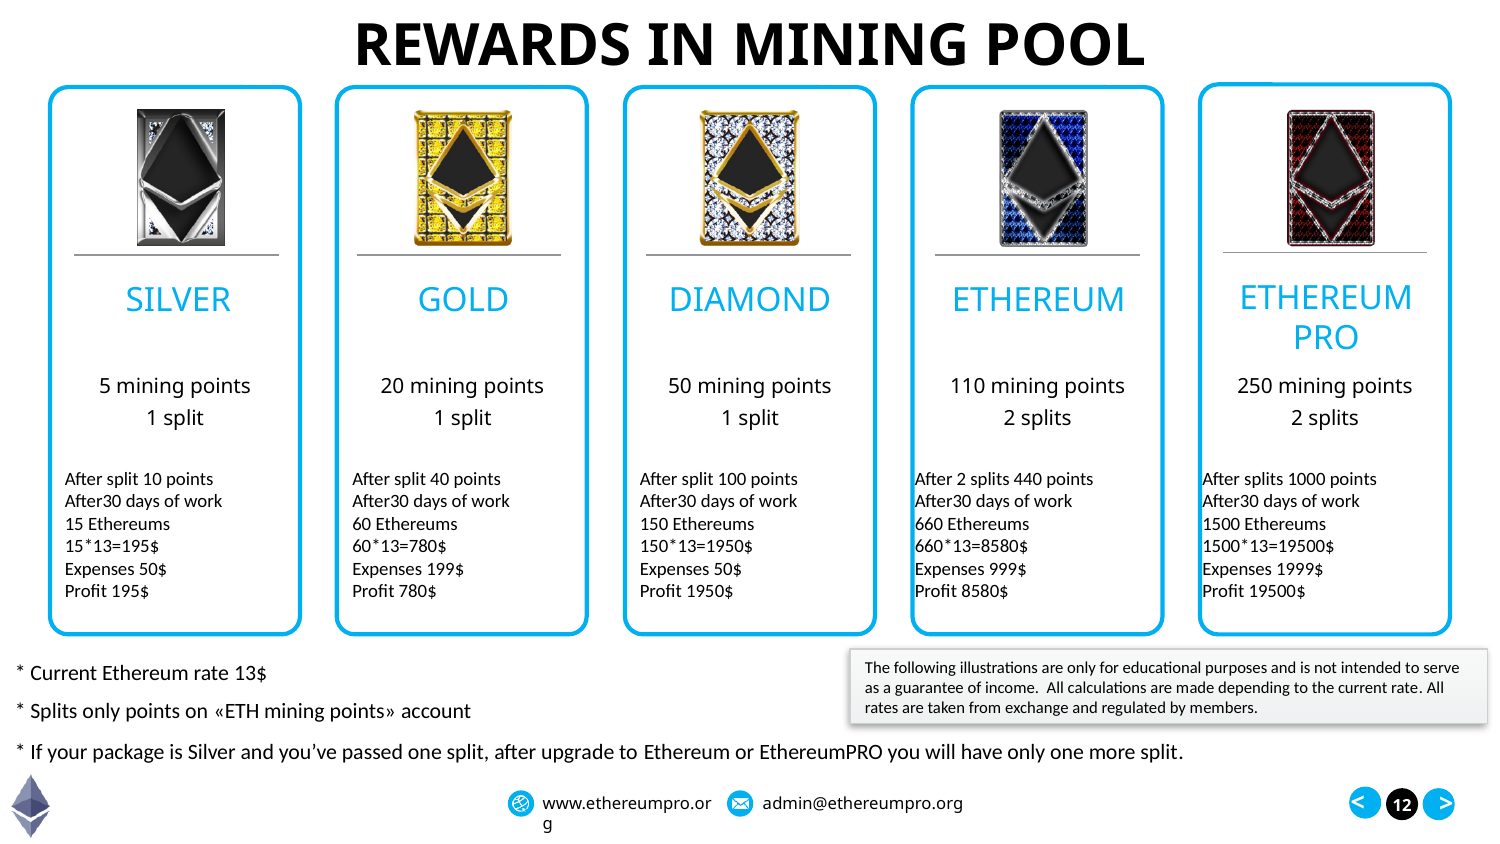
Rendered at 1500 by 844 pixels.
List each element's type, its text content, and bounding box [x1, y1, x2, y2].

text_box After split 10 points After30 days of work 15 Ethereums 15*13=195$ Expenses 50$ Profit 195$ [50, 459, 300, 610]
text_box After split 40 points After30 days of work 60 Ethereums 60*13=780$ Expenses 199$ Profit 780$ [337, 459, 588, 610]
text_box DIAMOND [630, 271, 870, 326]
text_box [47, 84, 303, 637]
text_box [1348, 780, 1382, 827]
text_box * Current Ethereum rate 13$ [0, 651, 525, 693]
text_box [622, 84, 878, 637]
text_box 250 mining points 2 splits [1200, 359, 1450, 437]
text_box GOLD [354, 271, 573, 326]
text_box [910, 610, 1165, 637]
text_box After 2 splits 440 points After30 days of work 660 Ethereums 660*13=8580$ Expenses 999$ Profit 8580$ [900, 459, 1175, 610]
text_box 12 [1386, 787, 1417, 822]
text_box [334, 84, 589, 637]
picture [1287, 109, 1376, 247]
picture [699, 109, 801, 247]
text_box The following illustrations are only for educational purposes and is not intended to serve as a guarantee of income. All calculations are made depending to the current rate. All rates are taken from exchange and regulated by members. [849, 648, 1488, 724]
text_box ETHEREUM [929, 271, 1148, 326]
text_box * Splits only points on «ETH mining points» account [0, 688, 813, 730]
text_box [1197, 82, 1453, 459]
picture [412, 109, 513, 247]
text_box [910, 84, 1165, 459]
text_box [507, 785, 984, 821]
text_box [1422, 780, 1455, 827]
picture [0, 773, 63, 839]
text_box ETHEREUMPRO [1217, 268, 1436, 359]
text_box After splits 1000 points After30 days of work 1500 Ethereums 1500*13=19500$ Expenses 1999$ Profit 19500$ [1187, 459, 1463, 610]
picture [137, 109, 226, 247]
text_box 20 mining points 1 split [337, 359, 588, 437]
text_box 110 mining points 2 splits [912, 359, 1163, 437]
text_box [1197, 610, 1453, 637]
text_box * If your package is Silver and you’ve passed one split, after upgrade to Ethereum or EthereumPRO you will have only one more split. [0, 730, 1500, 772]
text_box 50 mining points 1 split [624, 359, 875, 437]
text_box After split 100 points After30 days of work 150 Ethereums 150*13=1950$ Expenses 50$ Profit 1950$ [624, 459, 875, 610]
text_box REWARDS IN MINING POOL [37, 0, 1463, 85]
picture [999, 109, 1088, 247]
